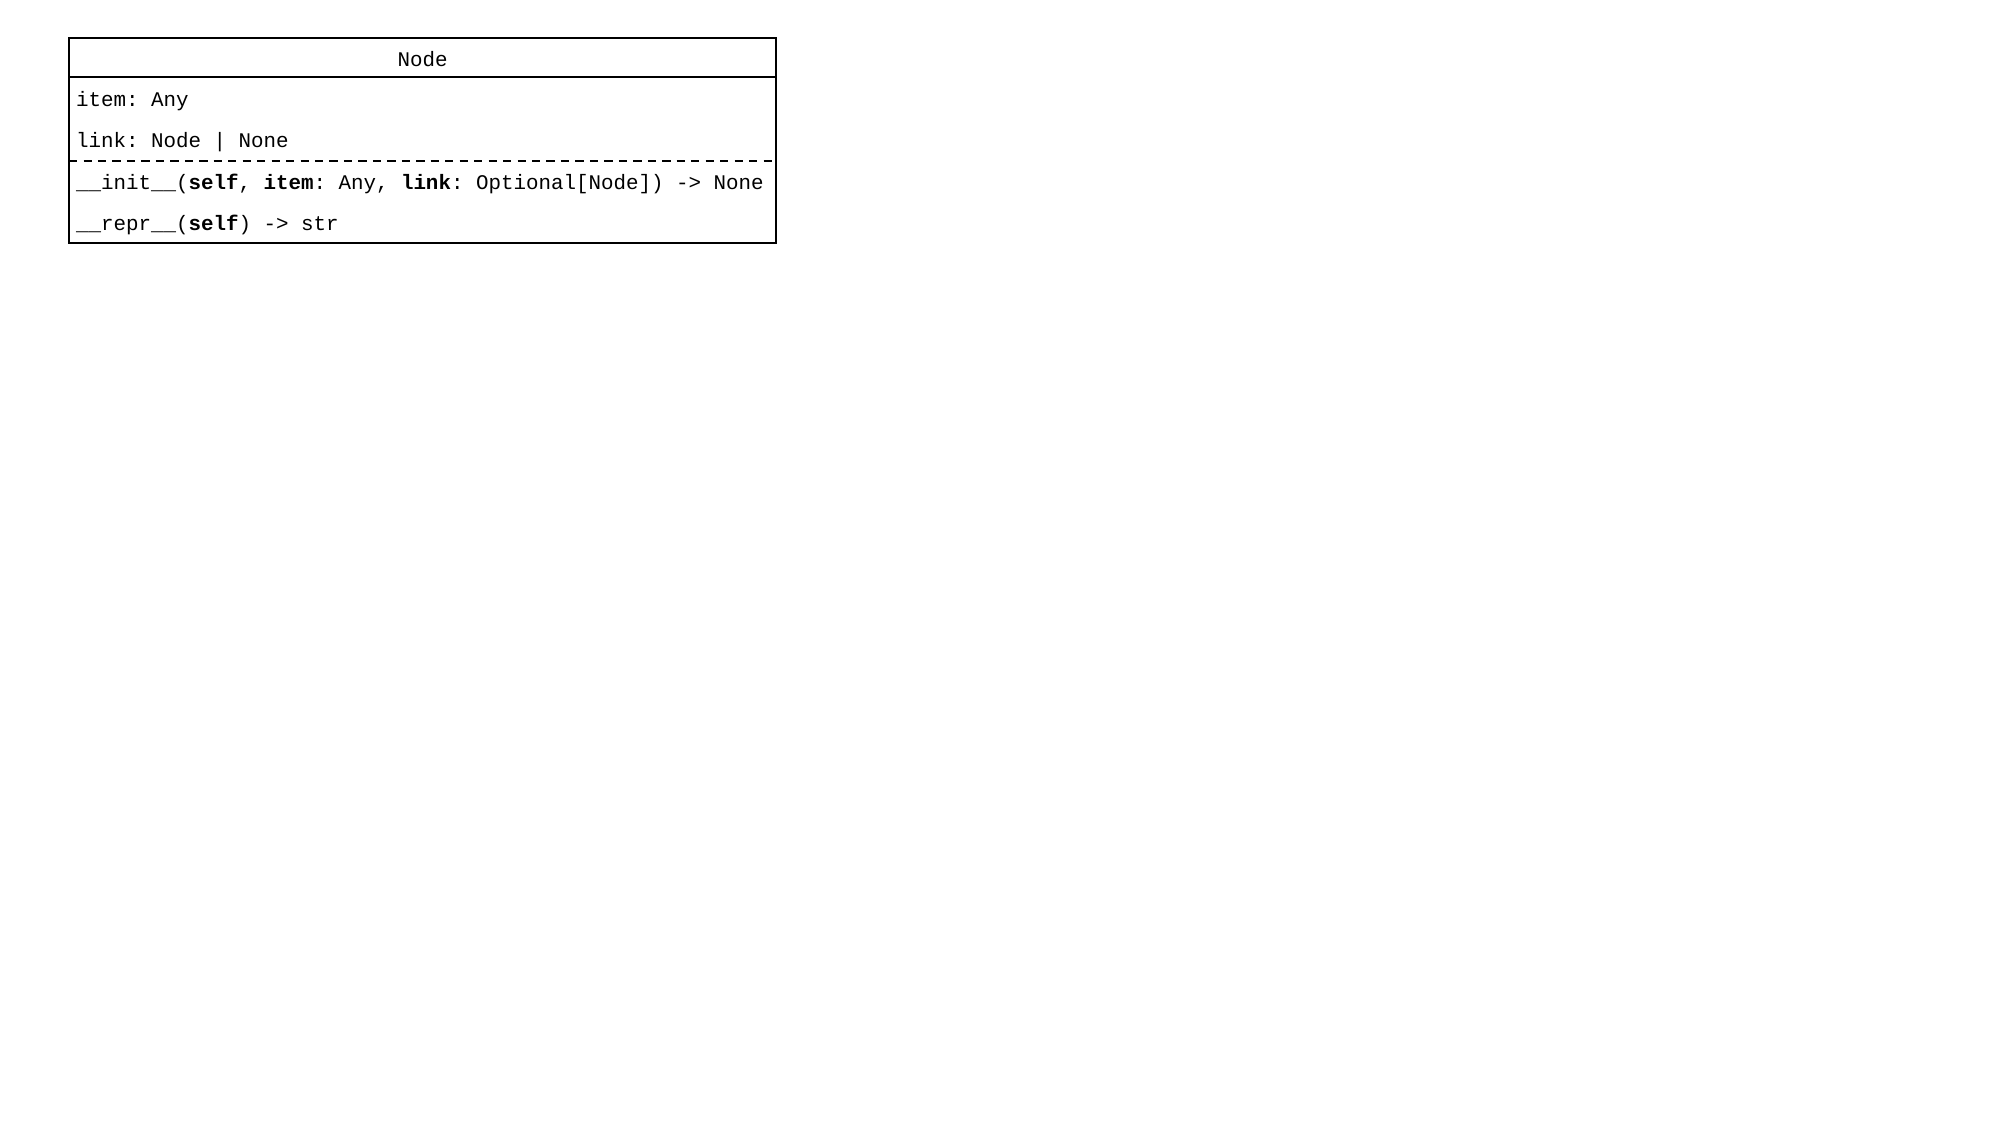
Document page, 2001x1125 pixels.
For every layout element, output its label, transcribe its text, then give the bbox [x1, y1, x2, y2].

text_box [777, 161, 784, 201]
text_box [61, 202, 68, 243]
text_box item: Any [61, 78, 68, 118]
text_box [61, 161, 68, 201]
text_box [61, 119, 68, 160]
text_box [68, 37, 777, 244]
